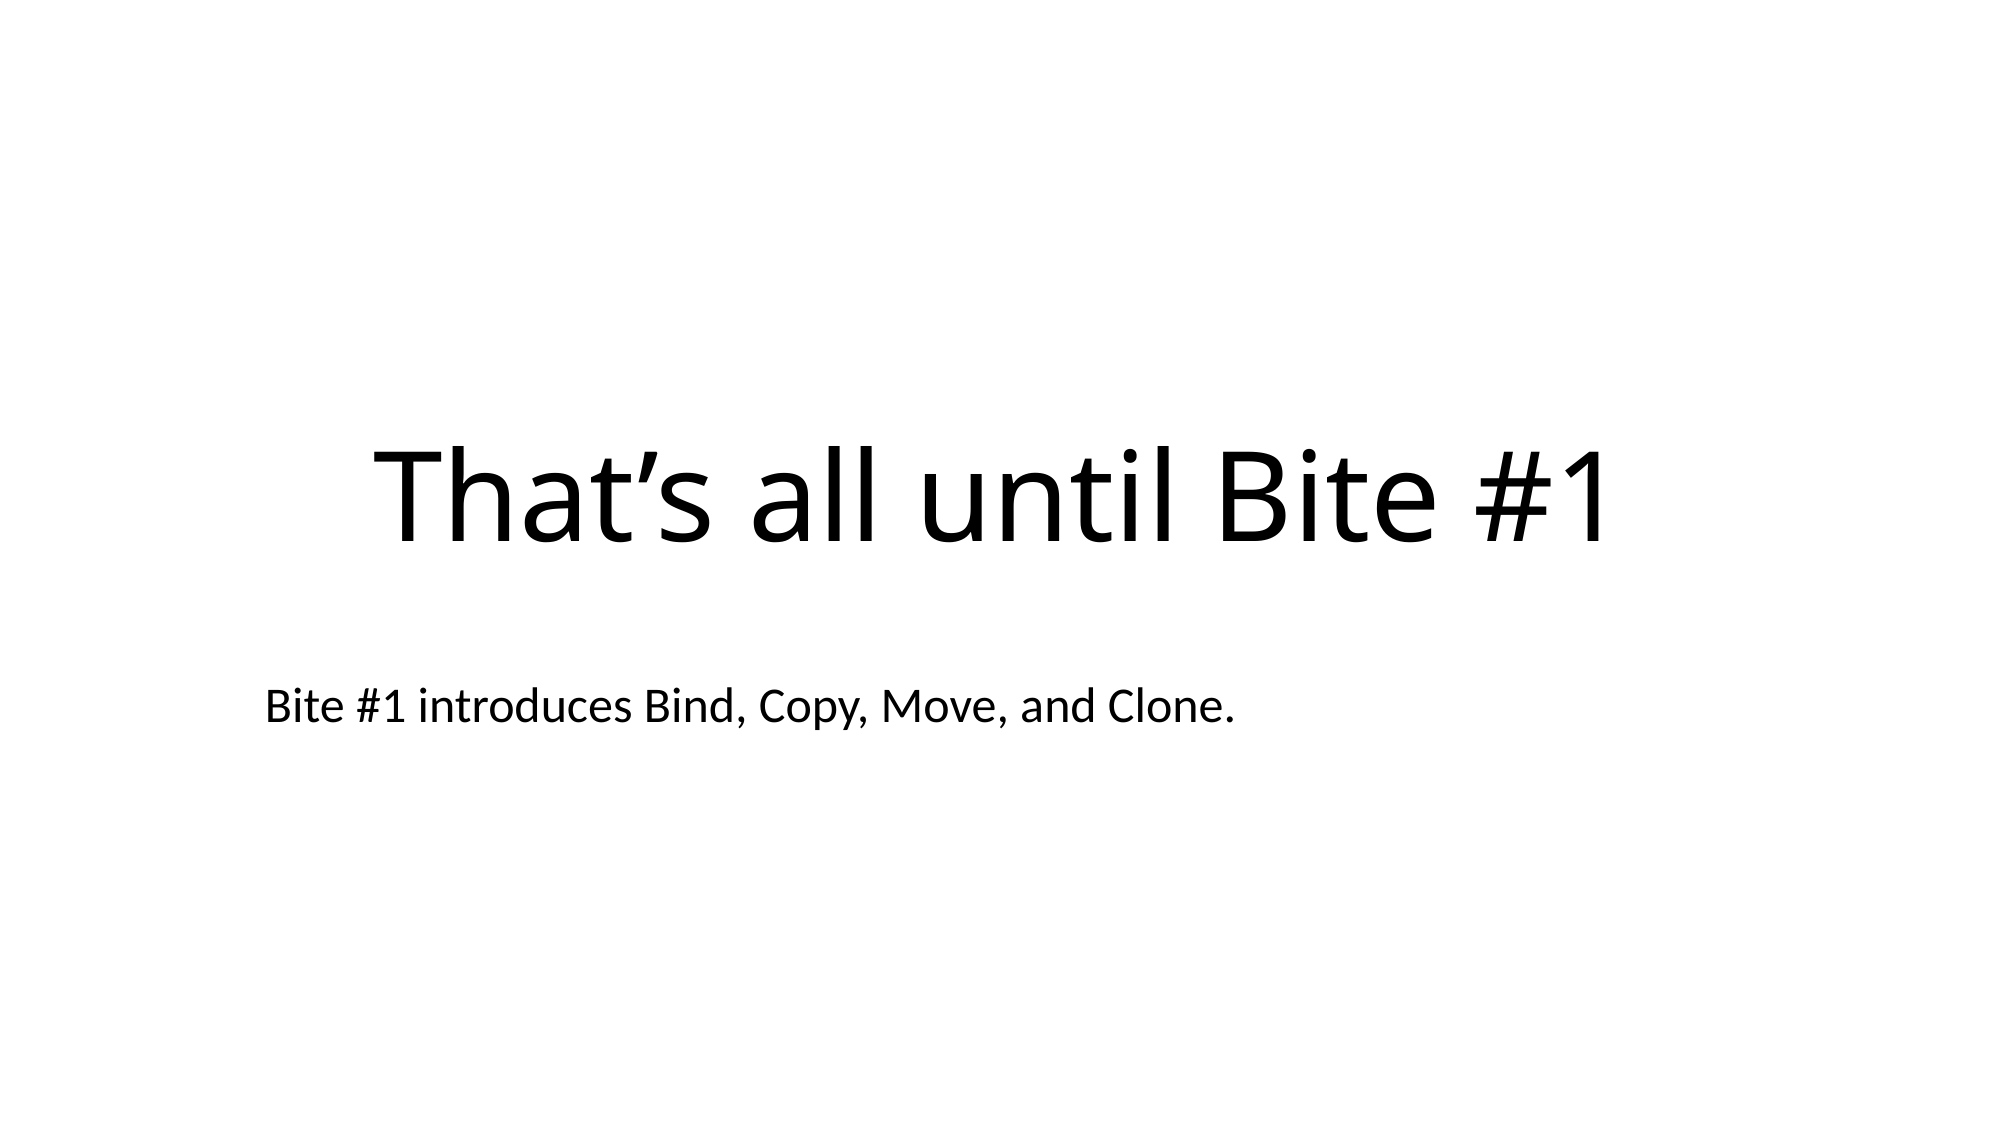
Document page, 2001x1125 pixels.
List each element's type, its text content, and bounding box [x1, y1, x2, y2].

subtitle Bite #1 introduces Bind, Copy, Move, and Clone. [249, 672, 1750, 863]
title That’s all until Bite #1 [249, 184, 1750, 576]
